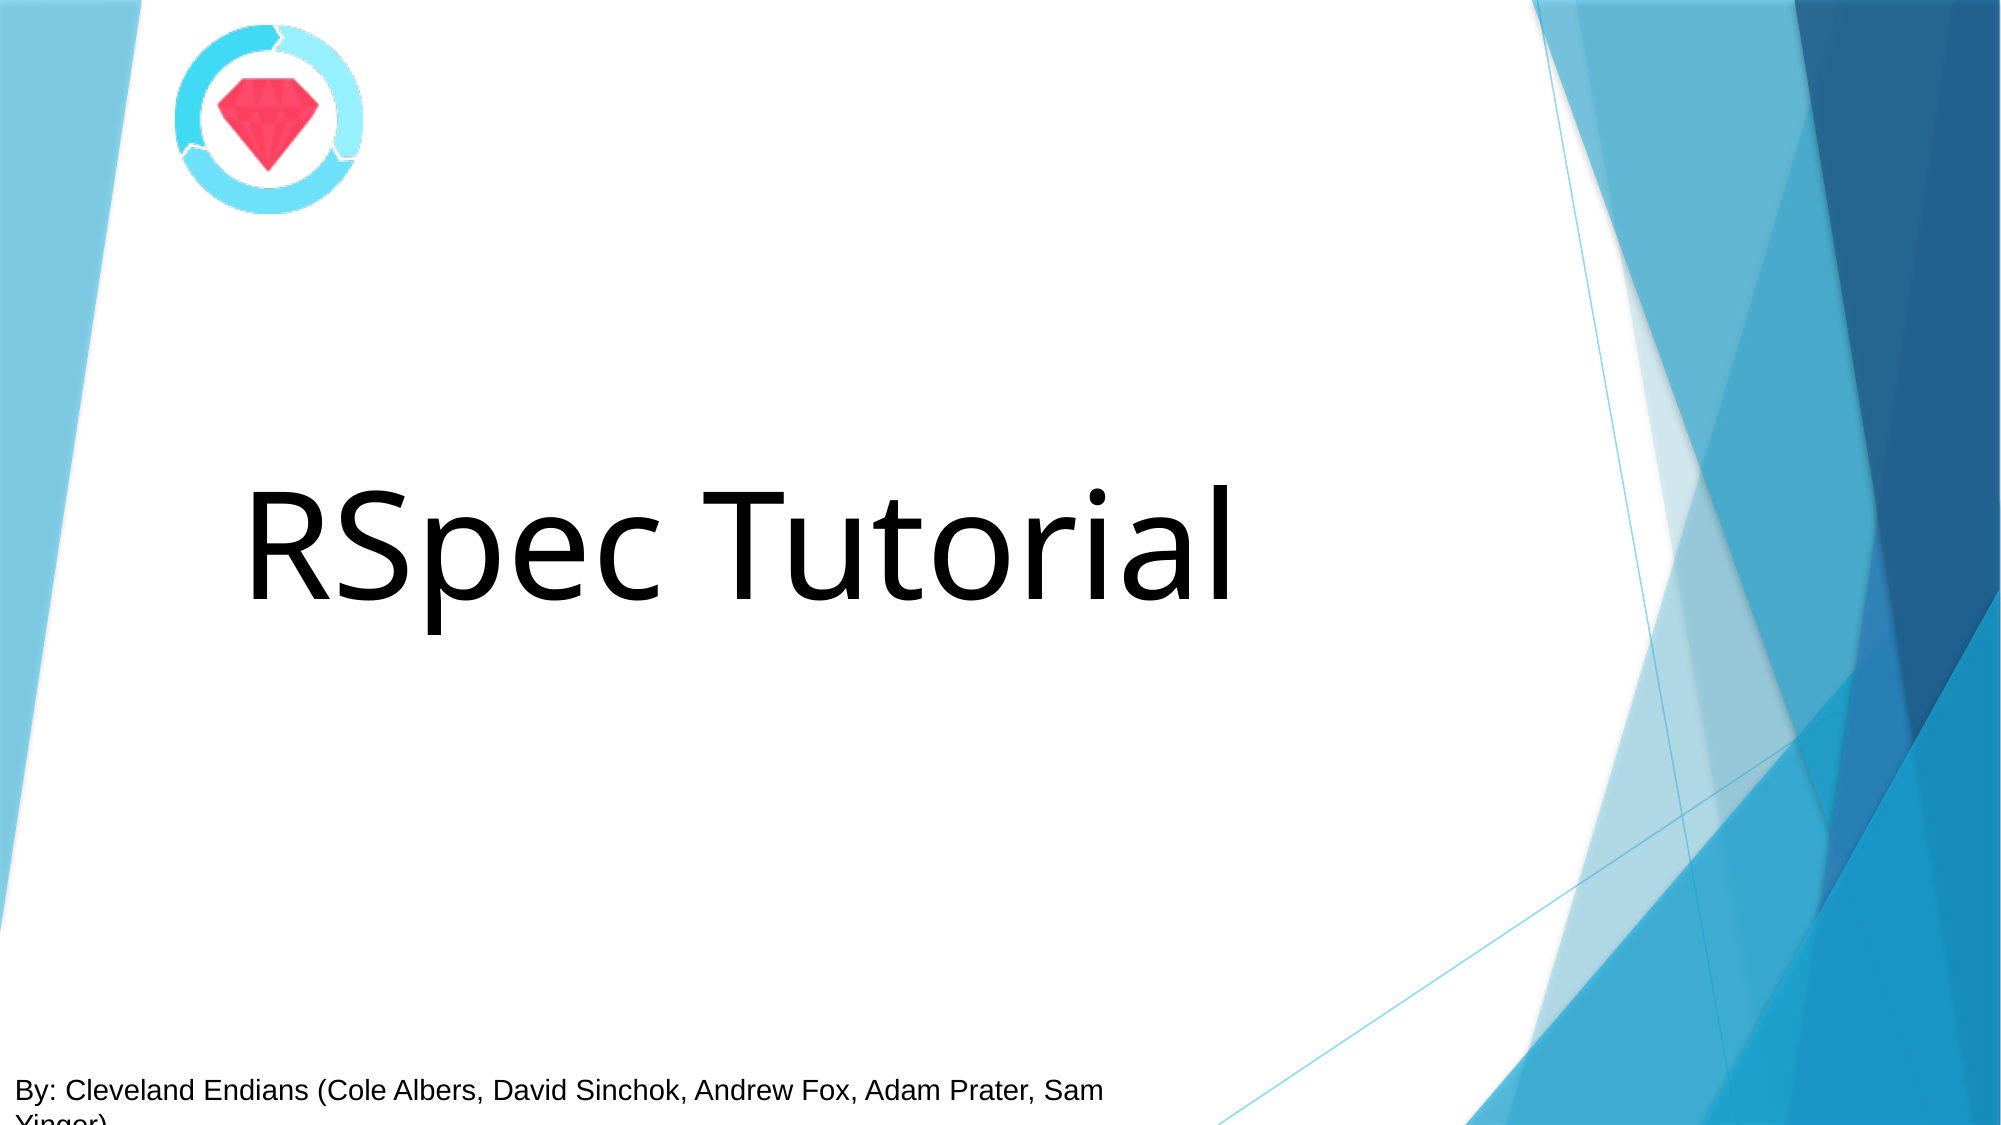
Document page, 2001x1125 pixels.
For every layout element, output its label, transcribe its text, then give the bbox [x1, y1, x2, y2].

text_box By: Cleveland Endians (Cole Albers, David Sinchok, Andrew Fox, Adam Prater, Sam Yinger) [0, 1064, 1216, 1125]
picture [174, 25, 364, 214]
text_box RSpec Tutorial [224, 441, 1486, 637]
